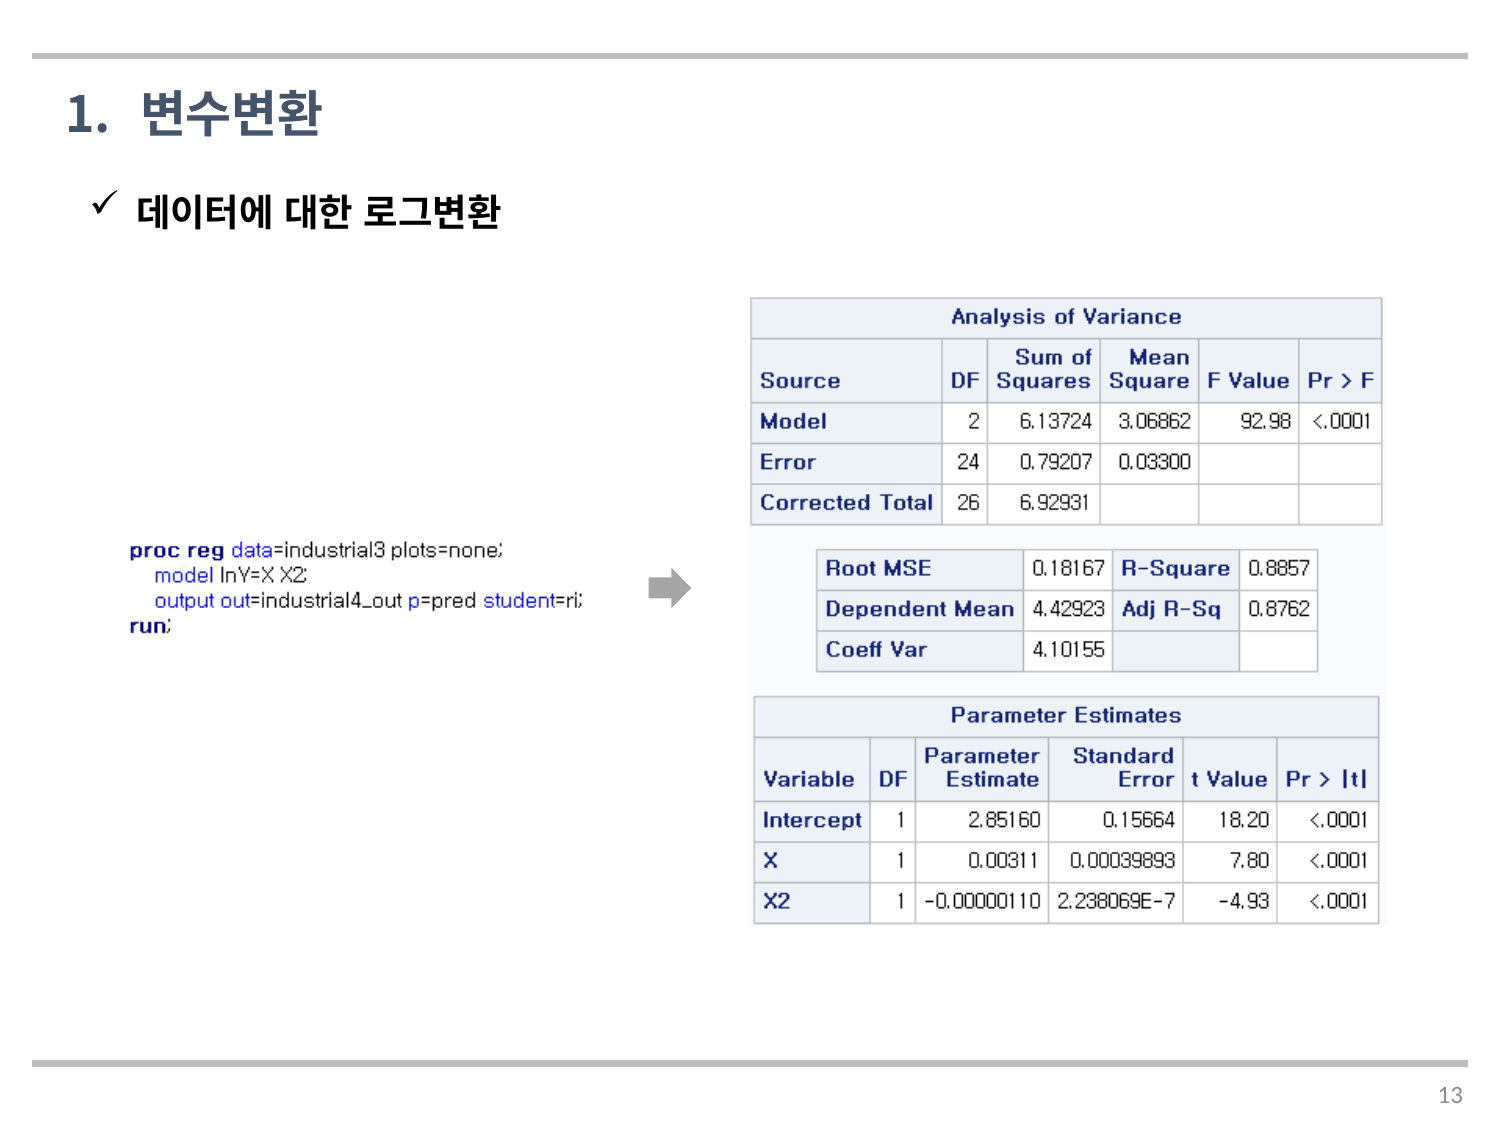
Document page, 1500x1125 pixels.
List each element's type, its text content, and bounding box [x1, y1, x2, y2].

text_box 데이터에 대한 로그변환 [74, 158, 952, 241]
text_box 변수변환 [50, 75, 968, 151]
picture [749, 296, 1386, 926]
picture [128, 537, 591, 638]
text_box [646, 562, 695, 614]
